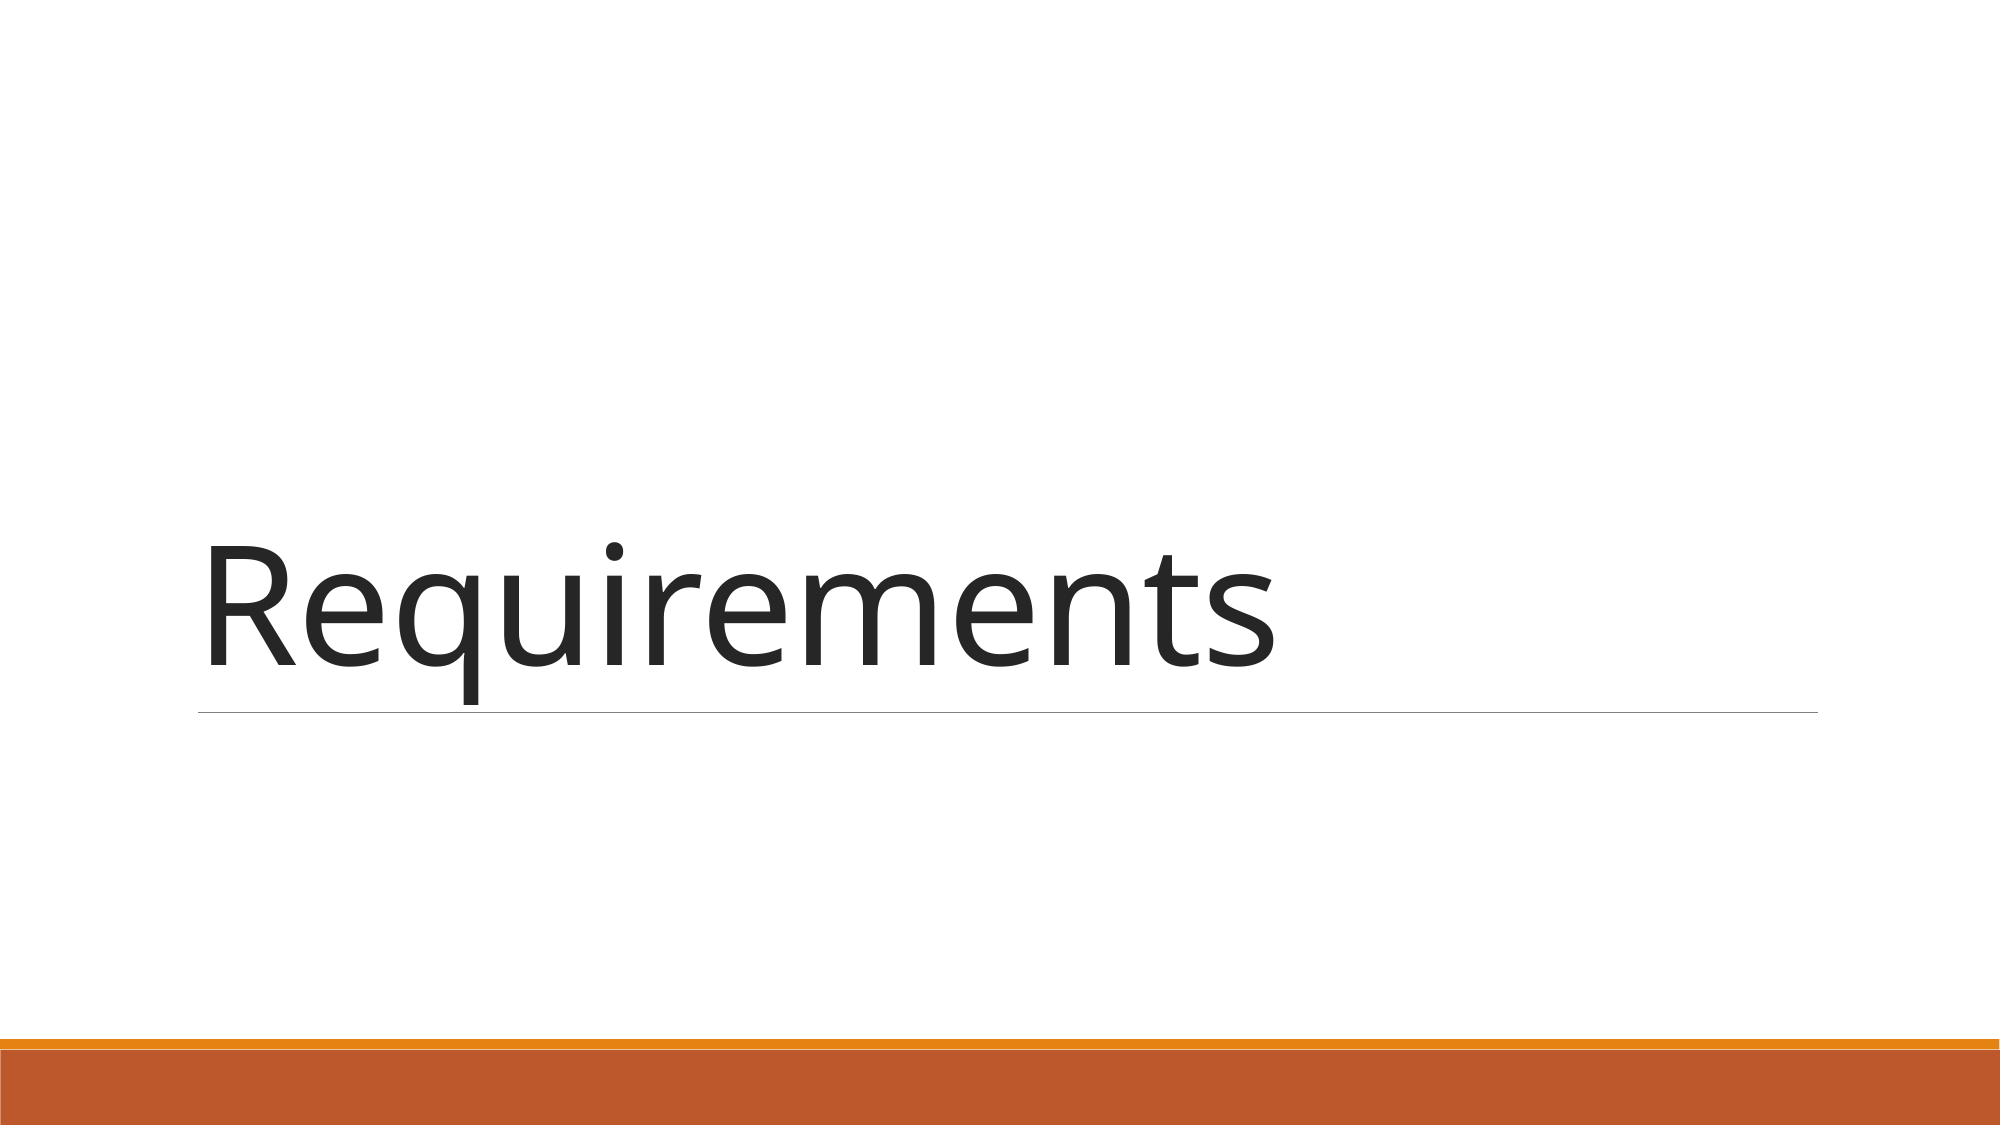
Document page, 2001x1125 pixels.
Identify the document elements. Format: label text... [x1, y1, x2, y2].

title Requirements [180, 124, 1830, 710]
